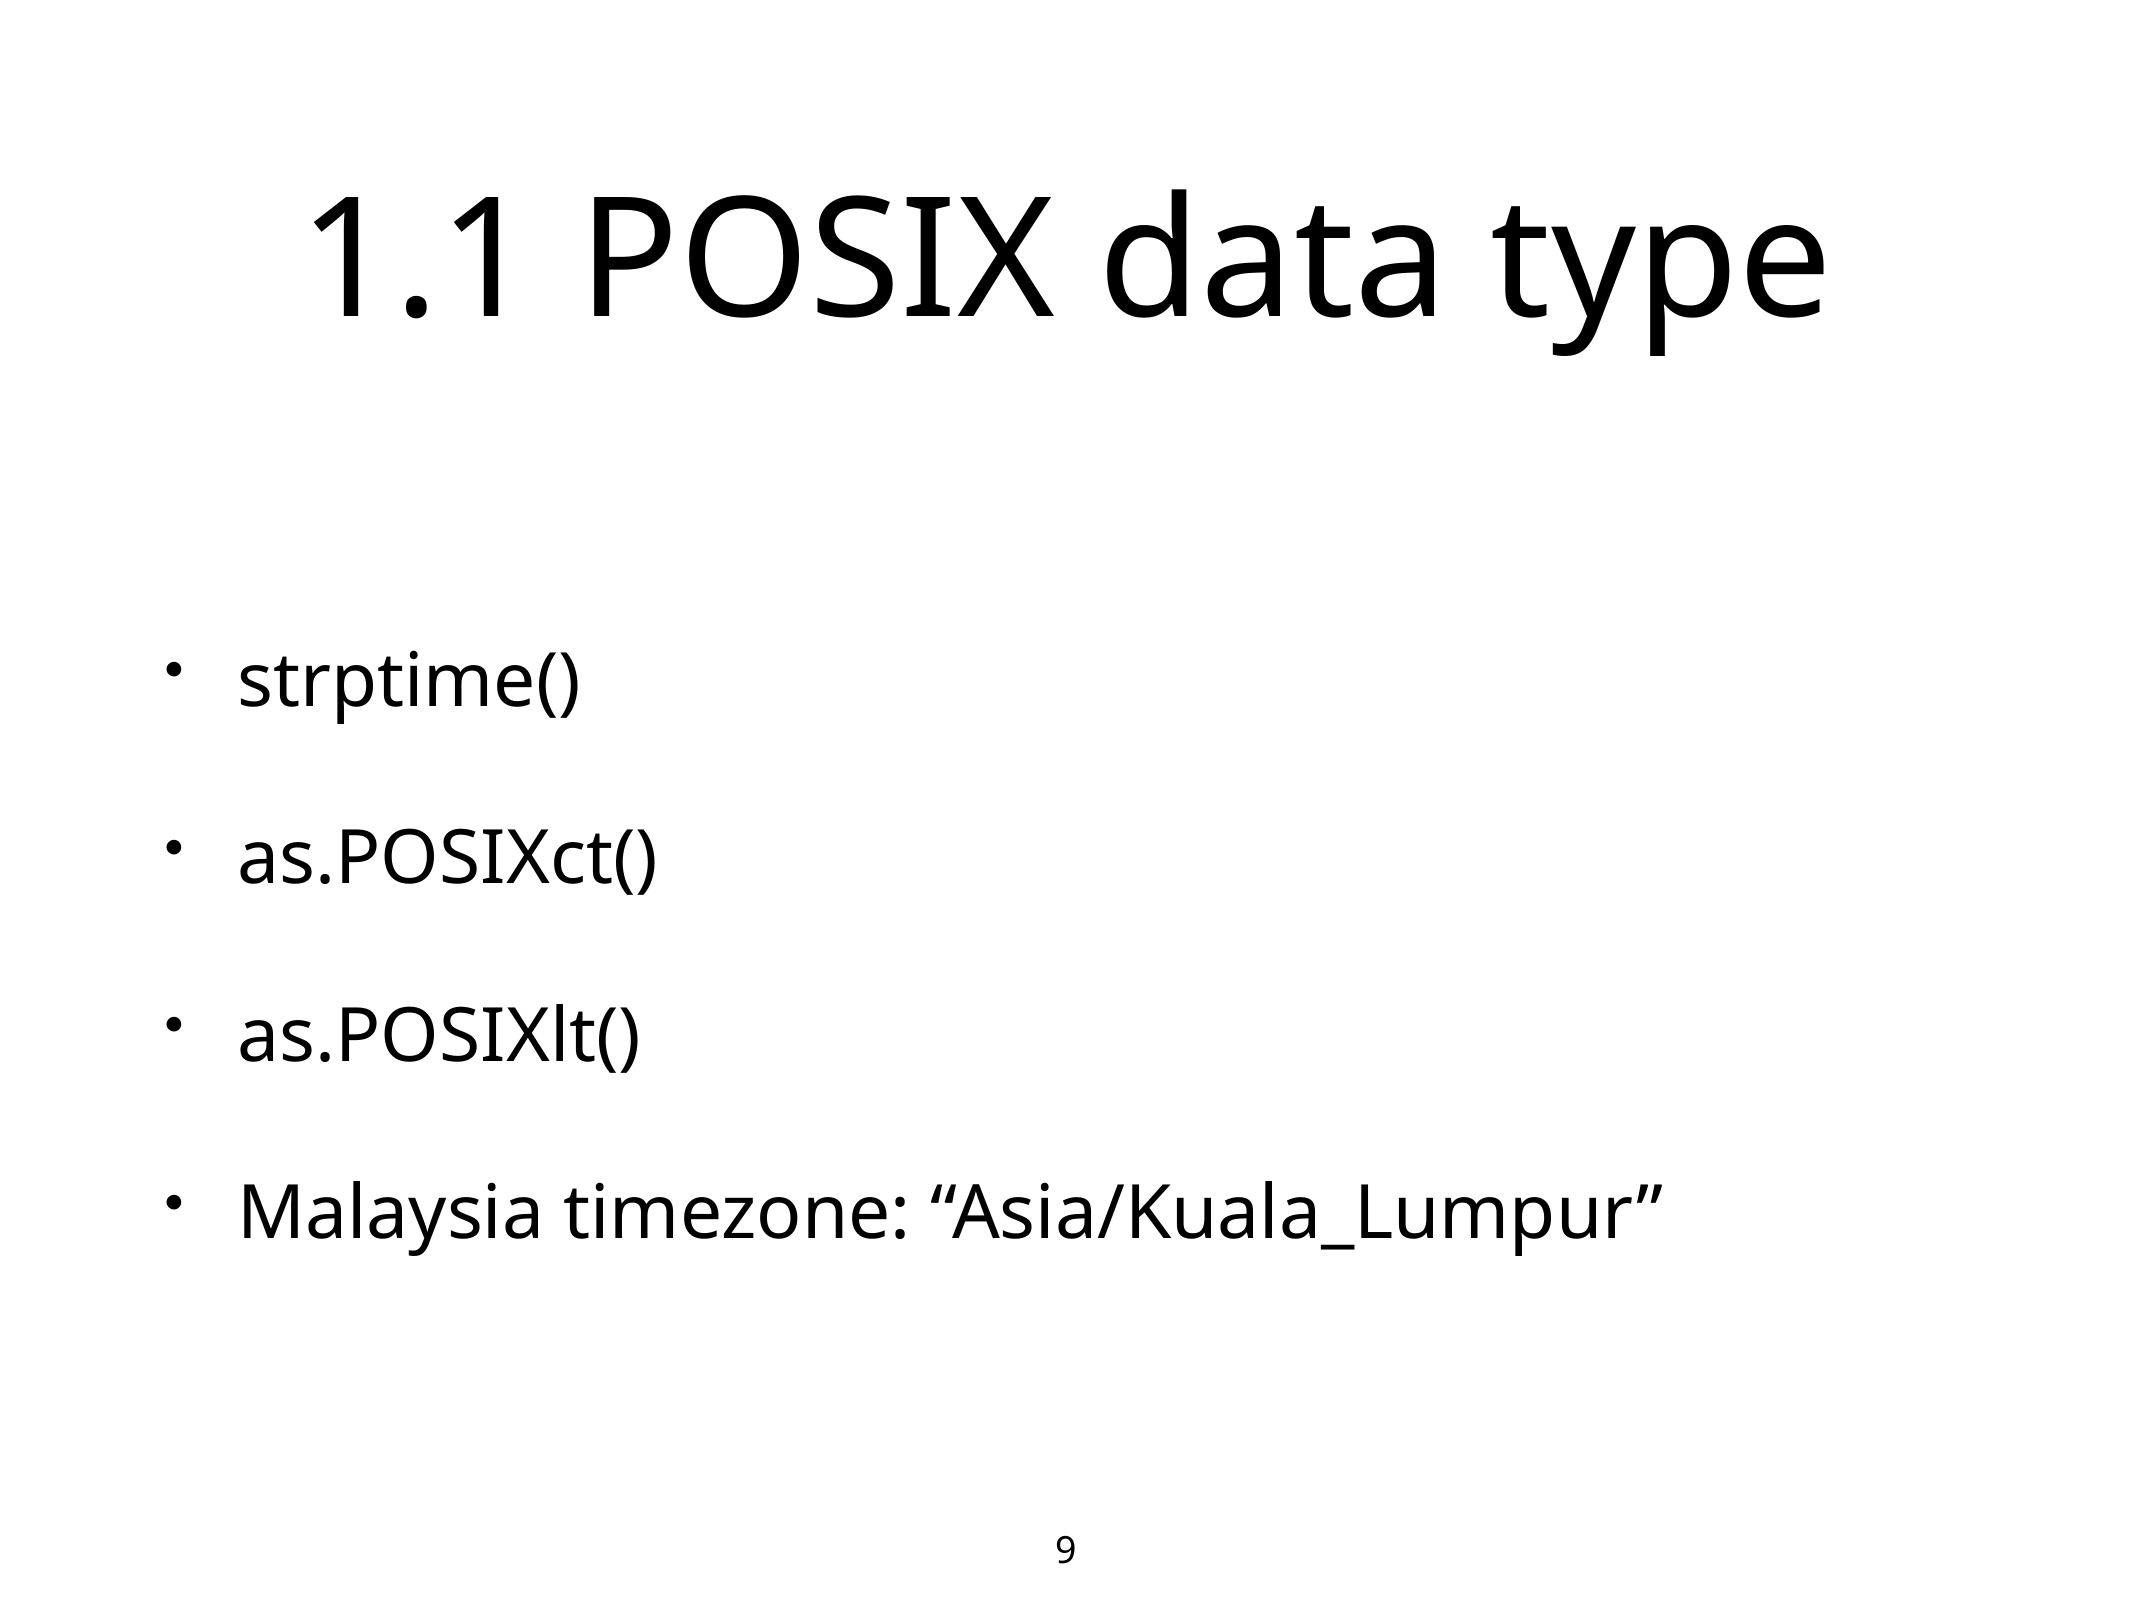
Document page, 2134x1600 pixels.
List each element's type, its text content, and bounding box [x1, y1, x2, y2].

list strptime() as.POSIXct() as.POSIXlt() Malaysia timezone: “Asia/Kuala_Lumpur” [155, 426, 1978, 1459]
title 1.1 POSIX data type [155, 72, 1978, 426]
slide_number 9 [1034, 1517, 1097, 1581]
